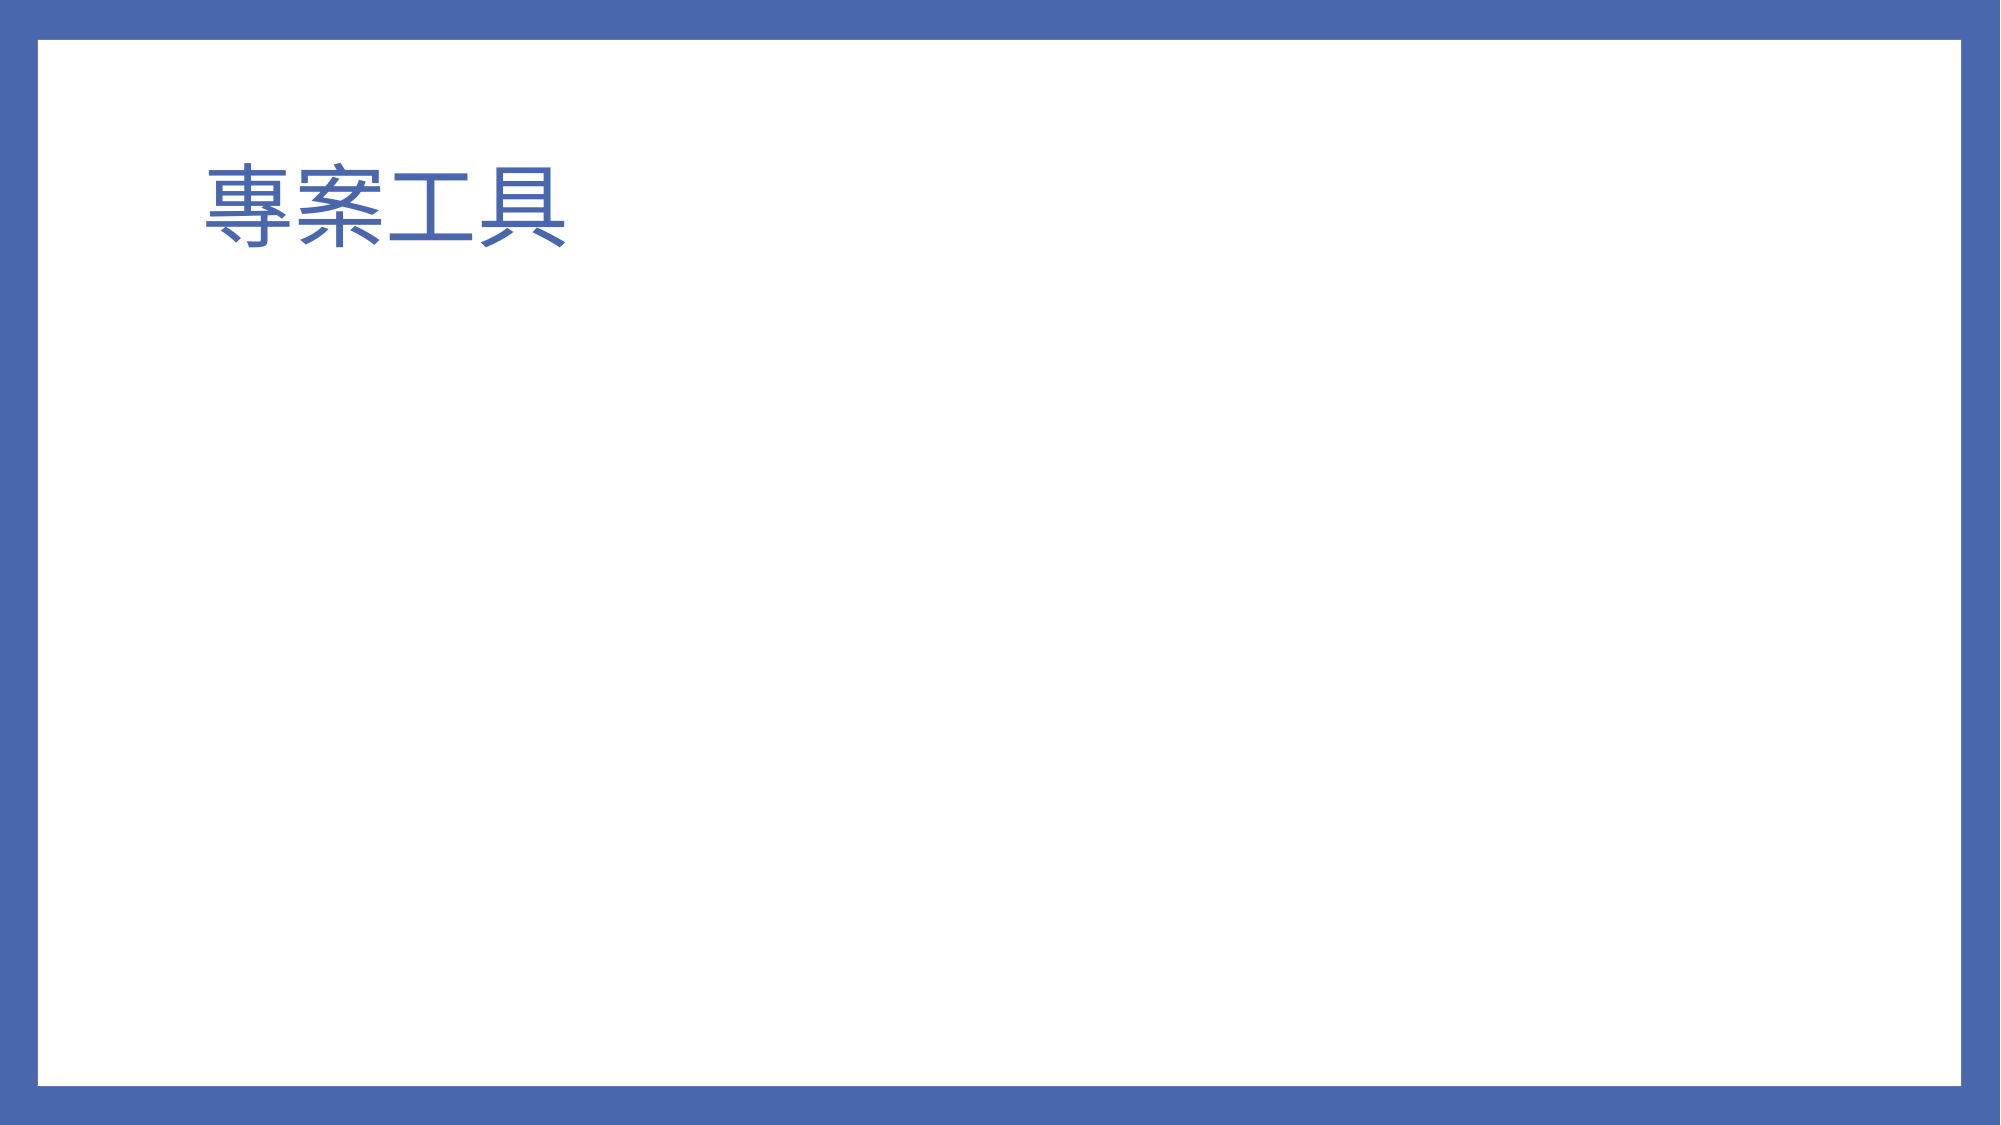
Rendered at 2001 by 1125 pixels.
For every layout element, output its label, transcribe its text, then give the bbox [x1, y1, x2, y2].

title 專案工具 [187, 99, 1808, 323]
